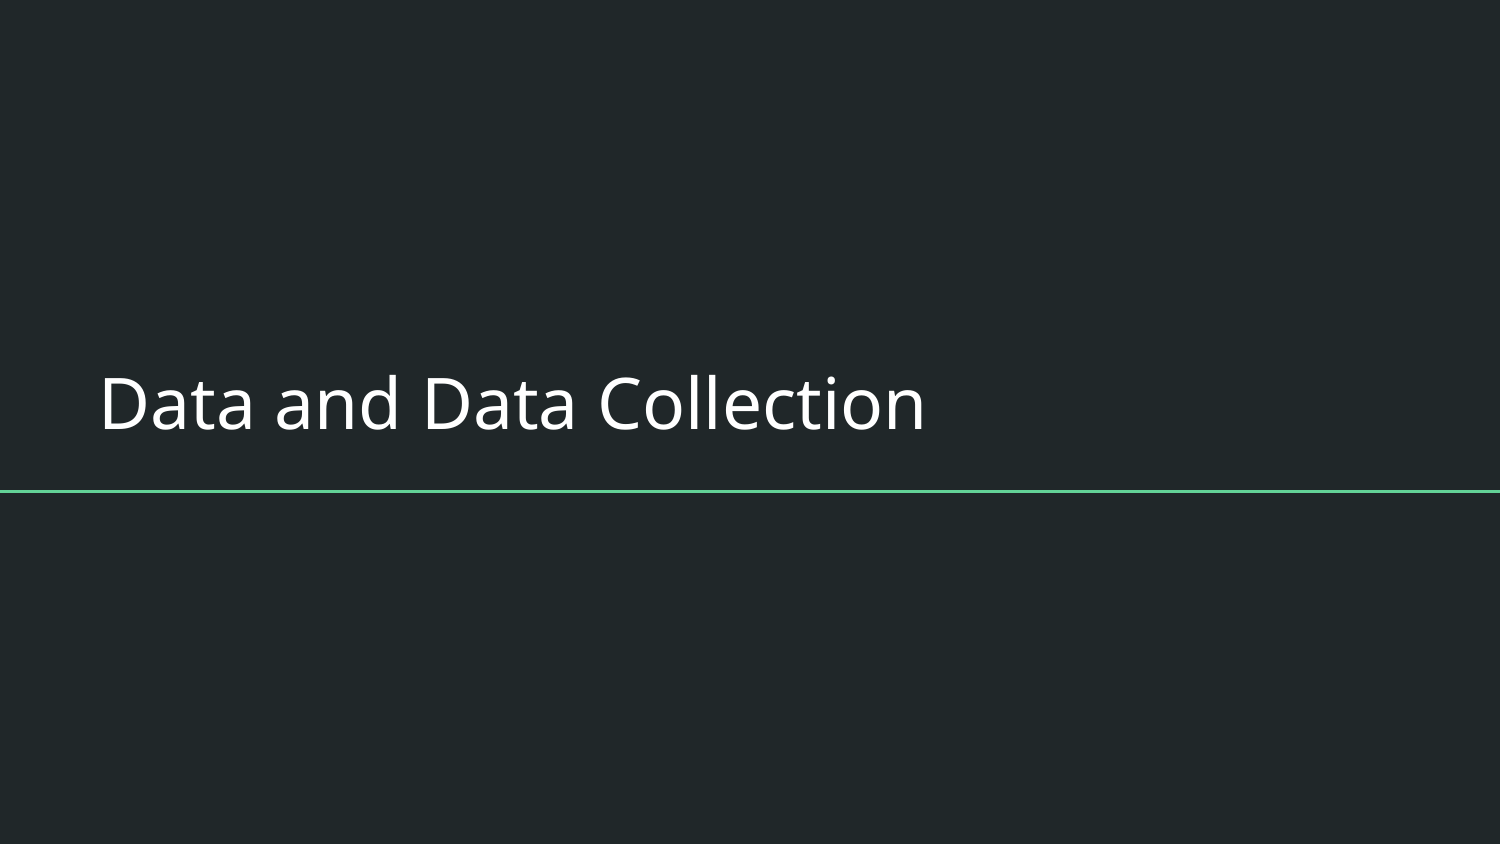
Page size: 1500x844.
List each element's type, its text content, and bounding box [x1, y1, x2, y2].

title Data and Data Collection [83, 337, 1417, 466]
